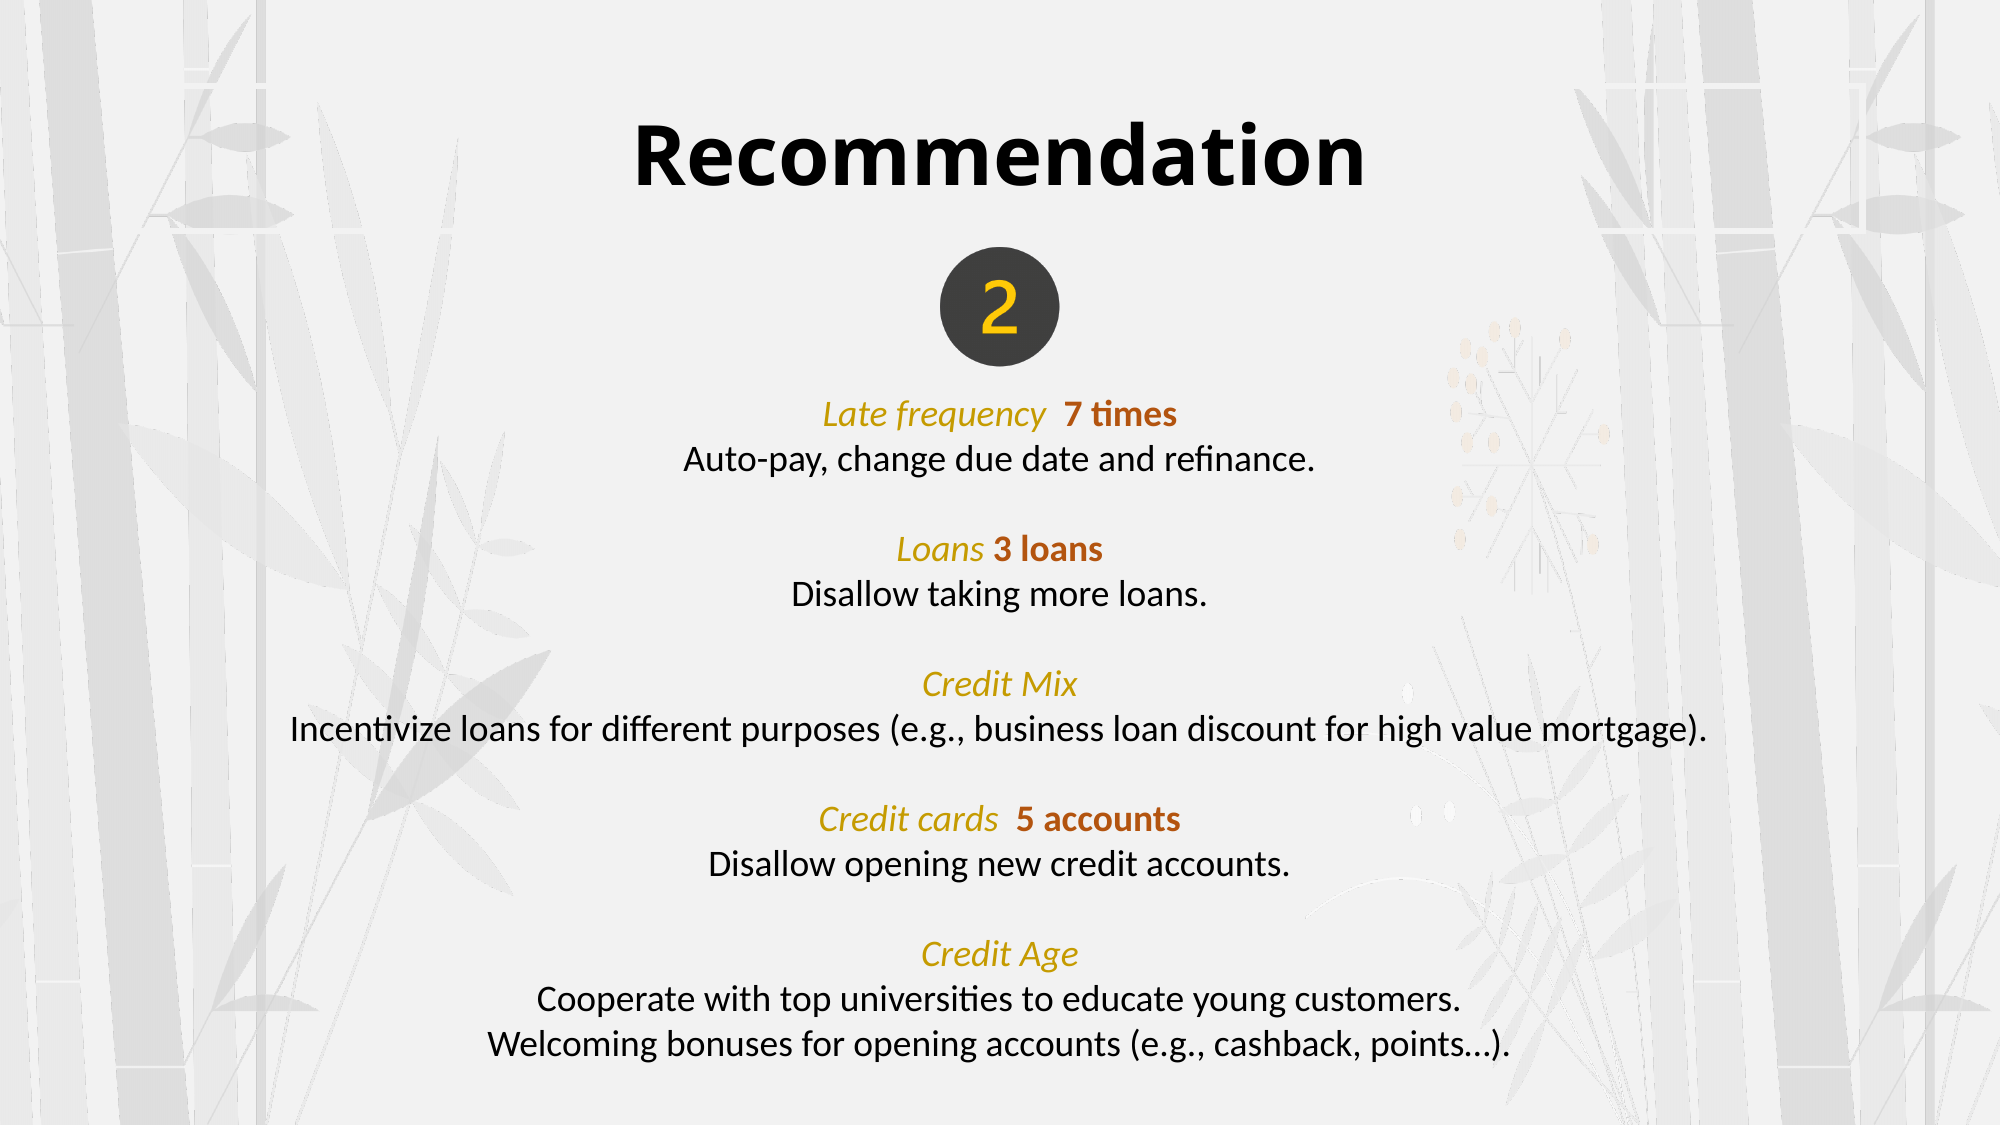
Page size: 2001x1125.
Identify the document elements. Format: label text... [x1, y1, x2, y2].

text_box Late frequency 7 times Auto-pay, change due date and refinance. Loans 3 loans Disallow taking more loans. Credit Mix Incentivize loans for different purposes (e.g., business loan discount for high value mortgage). Credit cards 5 accounts Disallow opening new credit accounts. Credit Age Cooperate with top universities to educate young customers. Welcoming bonuses for opening accounts (e.g., cashback, points…). [615, 381, 1236, 1072]
picture [0, 0, 615, 1125]
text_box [924, 231, 1075, 382]
title Recommendation [615, 85, 1236, 232]
picture [1236, 0, 2000, 1125]
